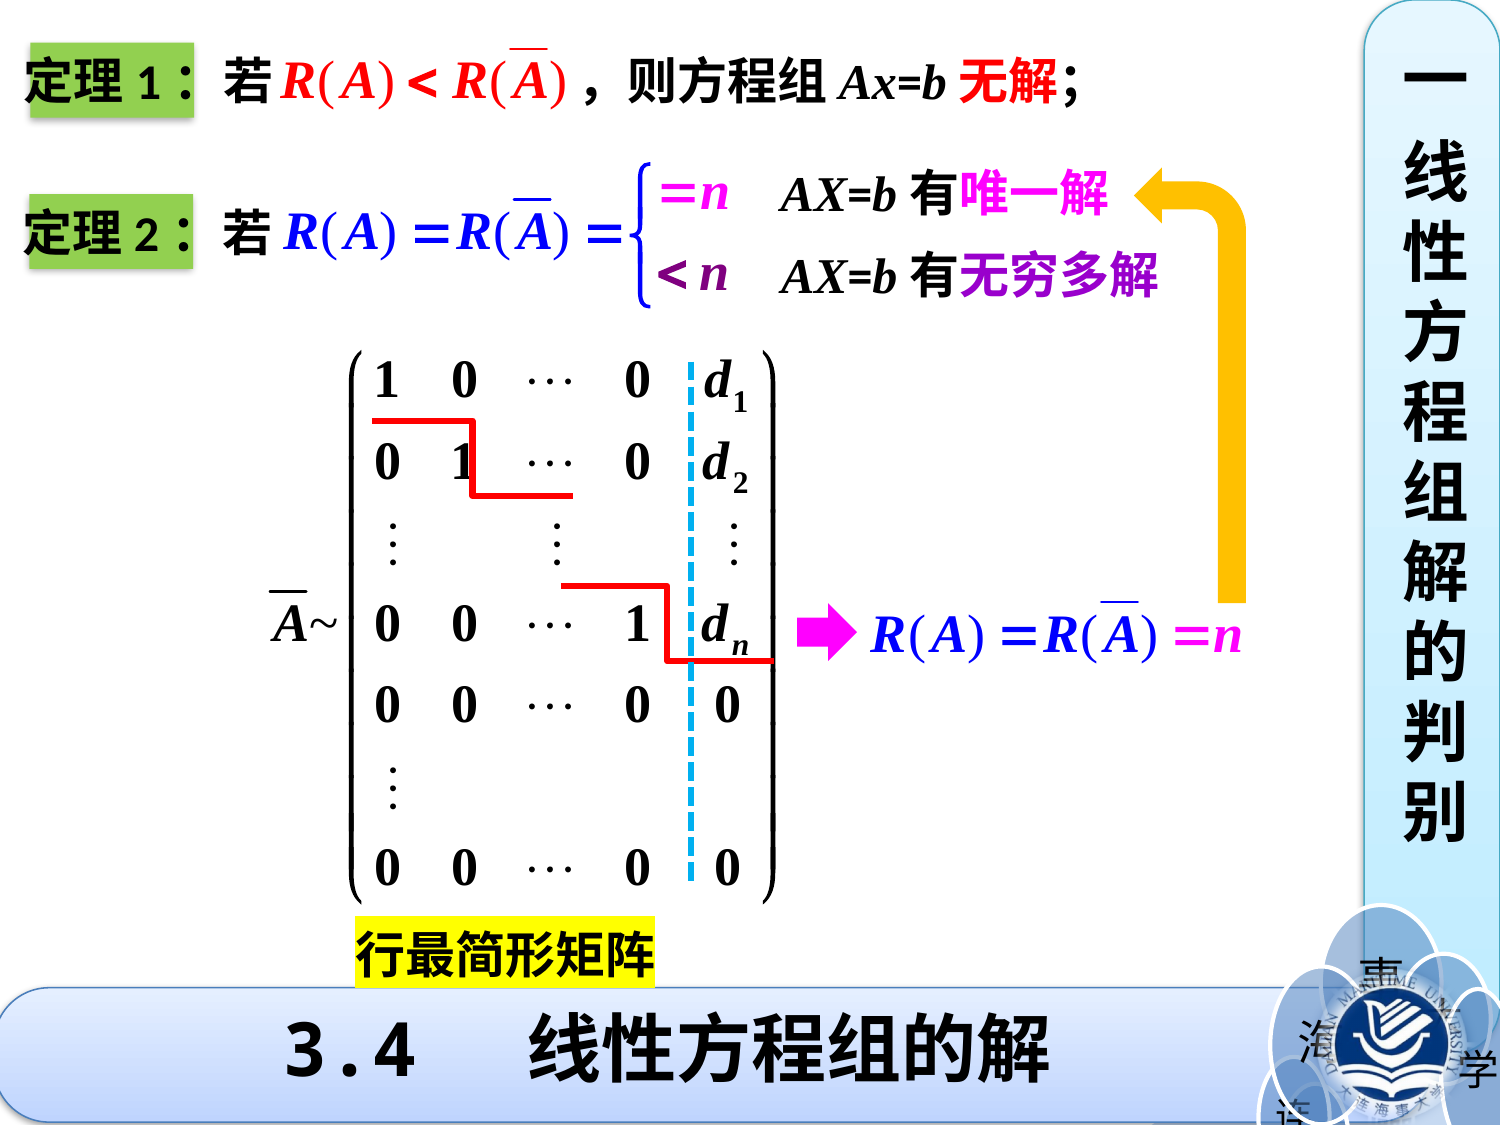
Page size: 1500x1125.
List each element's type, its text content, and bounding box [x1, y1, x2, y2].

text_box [27, 42, 1105, 119]
text_box [1180, 179, 1249, 596]
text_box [560, 585, 686, 662]
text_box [695, 585, 774, 662]
title 3.4 线性方程组的解 [29, 999, 1305, 1094]
text_box 行最简形矩阵 [340, 984, 671, 991]
picture [1310, 960, 1481, 1114]
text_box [371, 420, 573, 496]
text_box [796, 595, 1247, 670]
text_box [265, 346, 785, 977]
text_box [17, 153, 1176, 313]
subtitle 一 线性方程组解的判别 [1387, 28, 1483, 917]
